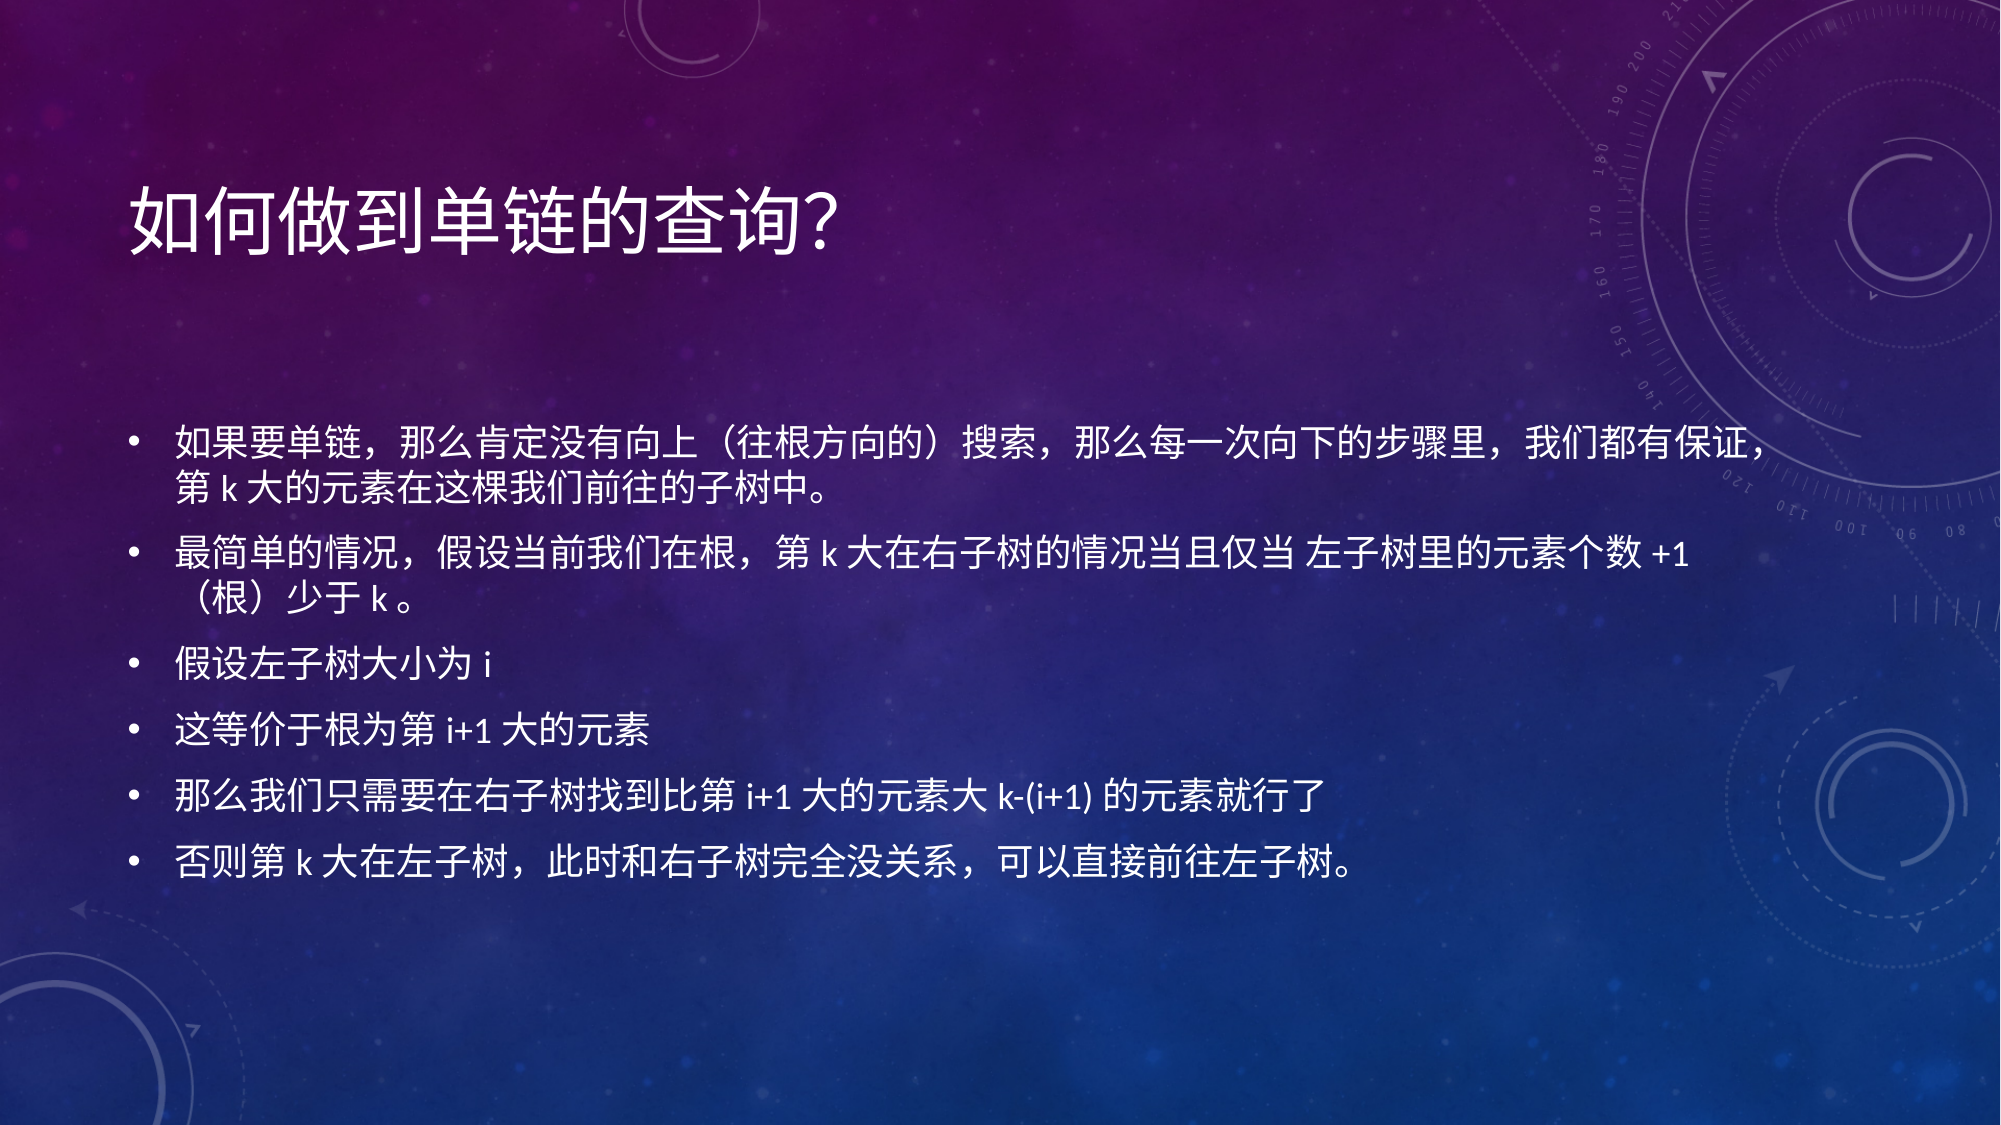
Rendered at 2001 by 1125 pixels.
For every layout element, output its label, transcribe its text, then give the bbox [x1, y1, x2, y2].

title 如何做到单链的查询？ [112, 99, 1775, 339]
picture [0, 0, 2001, 1125]
list 如果要单链，那么肯定没有向上（往根方向的）搜索，那么每一次向下的步骤里，我们都有保证，第k大的元素在这棵我们前往的子树中。 最简单的情况，假设当前我们在根，第k大在右子树的情况当且仅当 左子树里的元素个数+1（根）少于k。 假设左子树大小为i 这等价于根为第i+1大的元素 那么我们只需要在右子树找到比第i+1大的元素大k-(i+1)的元素就行了 否则第k大在左子树，此时和右子树完全没关系，可以直接前往左子树。 [112, 351, 1775, 950]
